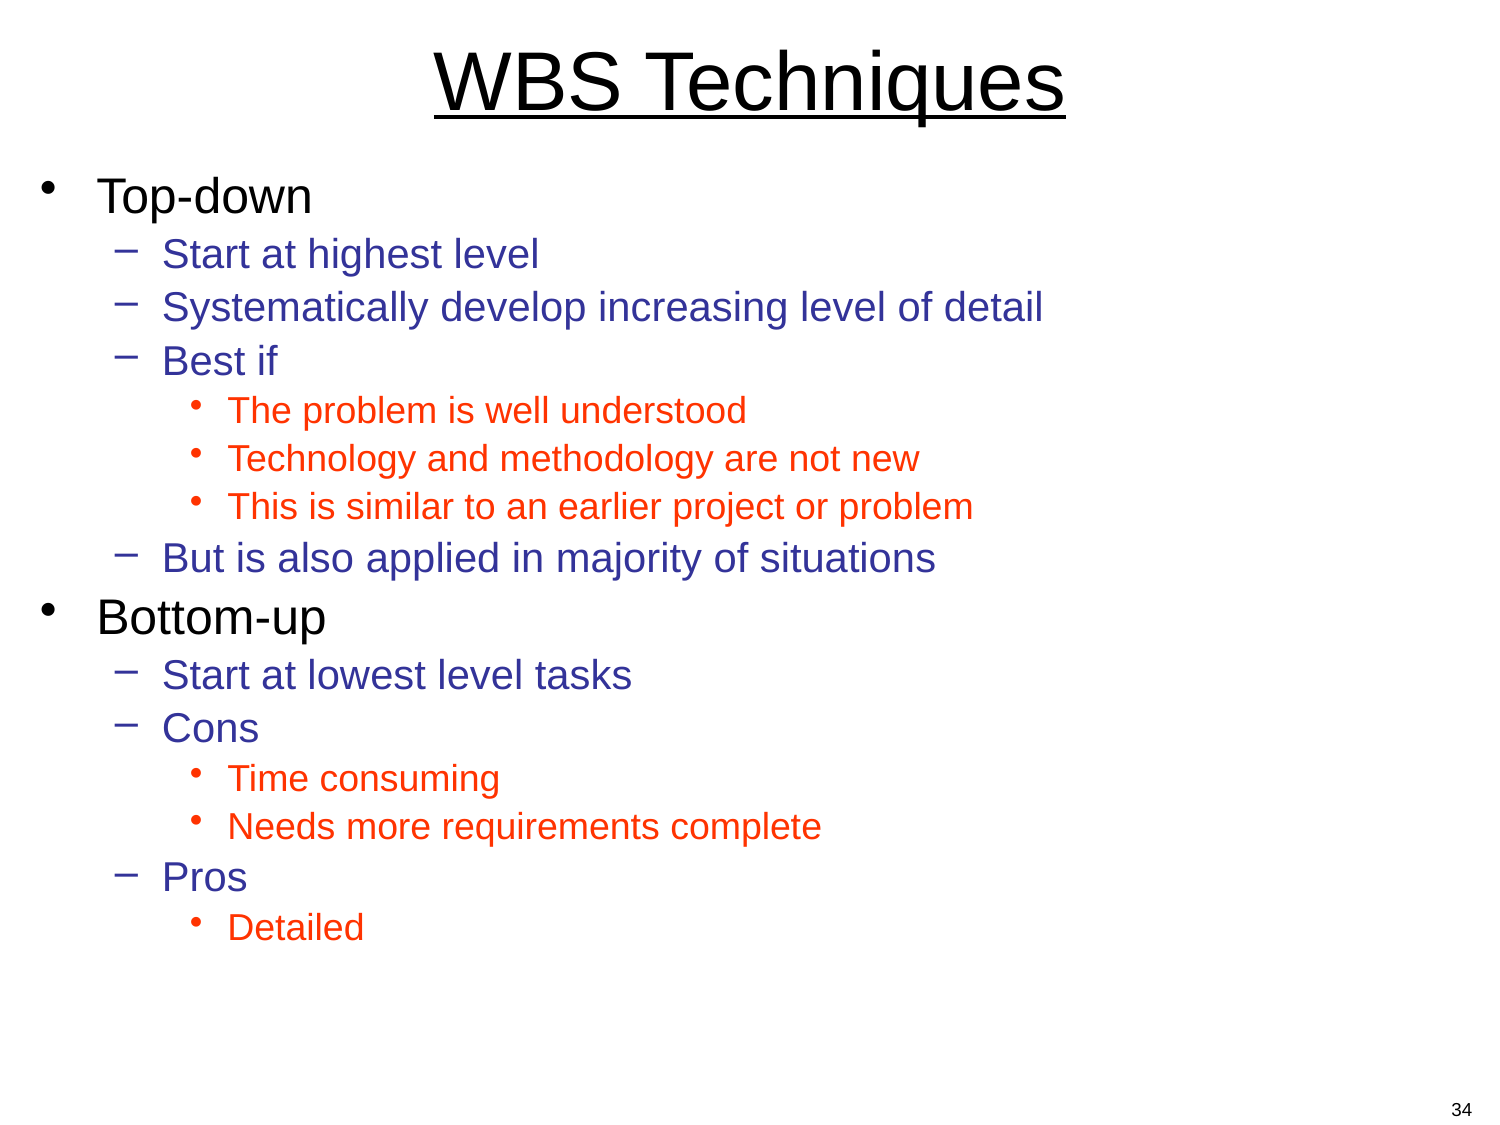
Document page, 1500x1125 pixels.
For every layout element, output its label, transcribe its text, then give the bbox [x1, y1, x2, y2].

list Top-down Start at highest level Systematically develop increasing level of detail Best if The problem is well understood Technology and methodology are not new This is similar to an earlier project or problem But is also applied in majority of situations Bottom-up Start at lowest level tasks Cons Time consuming Needs more requirements complete Pros Detailed [24, 162, 1463, 1051]
slide_number 34 [1424, 1090, 1488, 1116]
title WBS Techniques [74, 13, 1426, 140]
